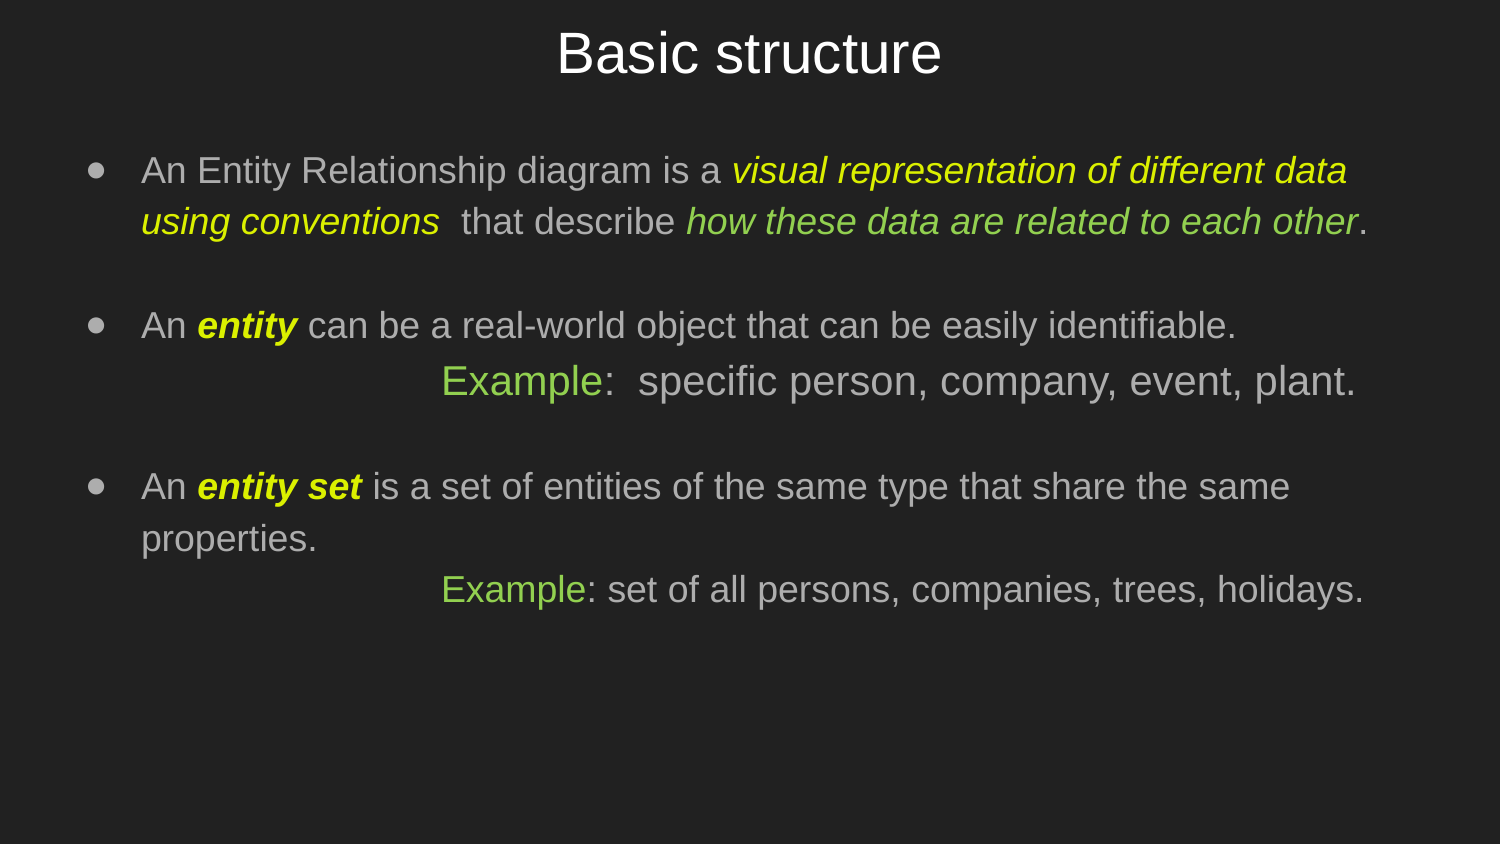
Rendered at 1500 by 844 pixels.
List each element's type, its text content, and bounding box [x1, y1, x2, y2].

list An Entity Relationship diagram is a visual representation of different data using conventions that describe how these data are related to each other. An entity can be a real-world object that can be easily identifiable. Example: specific person, company, event, plant. An entity set is a set of entities of the same type that share the same properties. Example: set of all persons, companies, trees, holidays. [51, 123, 1449, 750]
title Basic structure [51, 0, 1449, 95]
